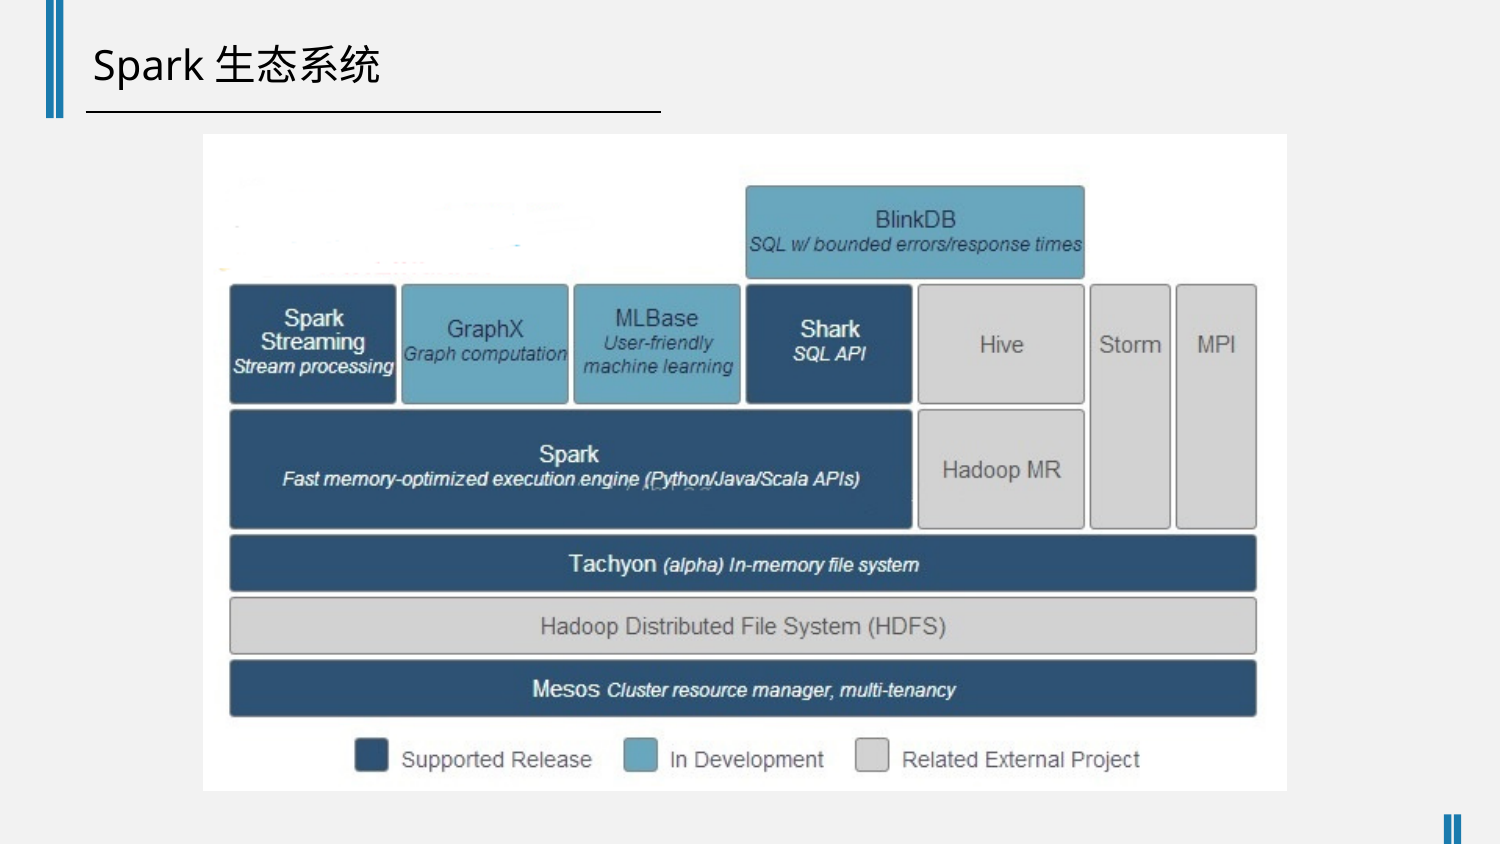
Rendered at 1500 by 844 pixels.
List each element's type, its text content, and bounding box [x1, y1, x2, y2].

picture [203, 134, 1287, 792]
text_box Spark生态系统 [78, 31, 763, 97]
